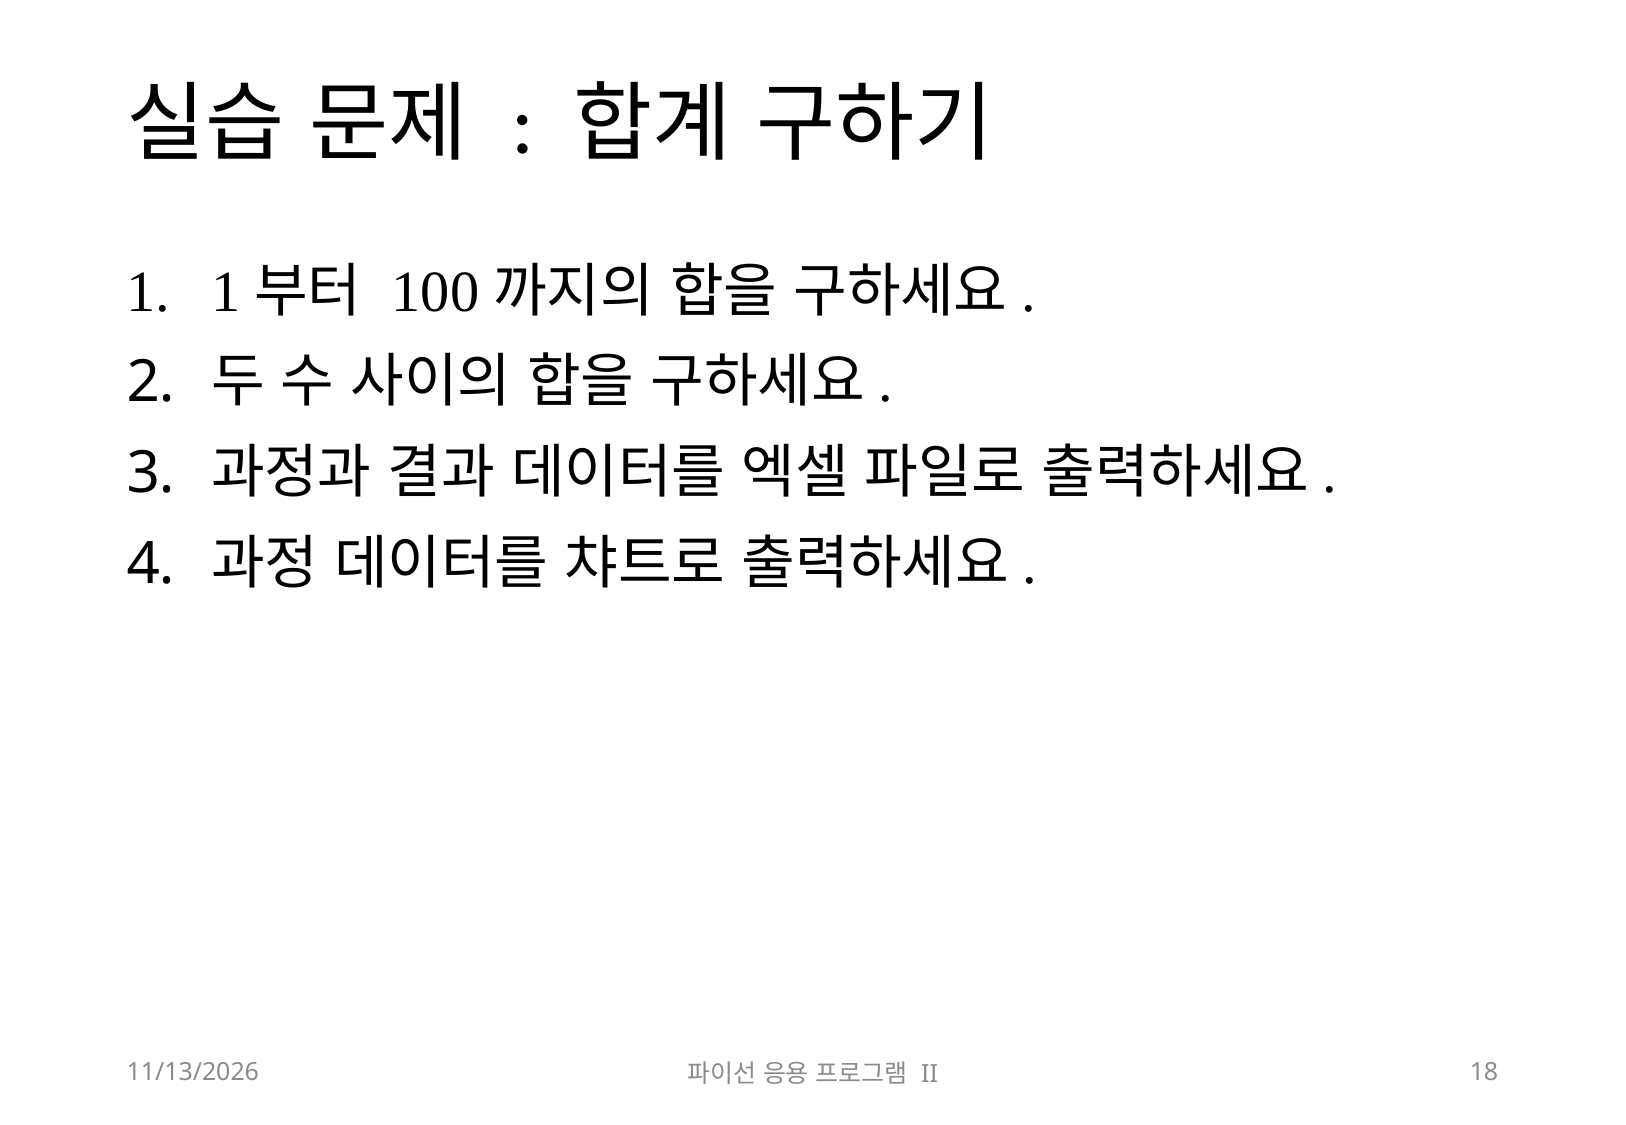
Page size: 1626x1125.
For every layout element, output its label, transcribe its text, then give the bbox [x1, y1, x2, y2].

title 실습 문제 : 합계 구하기 [111, 59, 1514, 179]
list 1부터 100까지의 합을 구하세요. 두 수 사이의 합을 구하세요. 과정과 결과 데이터를 엑셀 파일로 출력하세요. 과정 데이터를 챠트로 출력하세요. [111, 245, 1514, 1014]
slide_number 18 [1147, 1042, 1514, 1103]
footer 파이선 응용 프로그램 II [538, 1042, 1087, 1103]
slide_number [111, 1042, 478, 1103]
